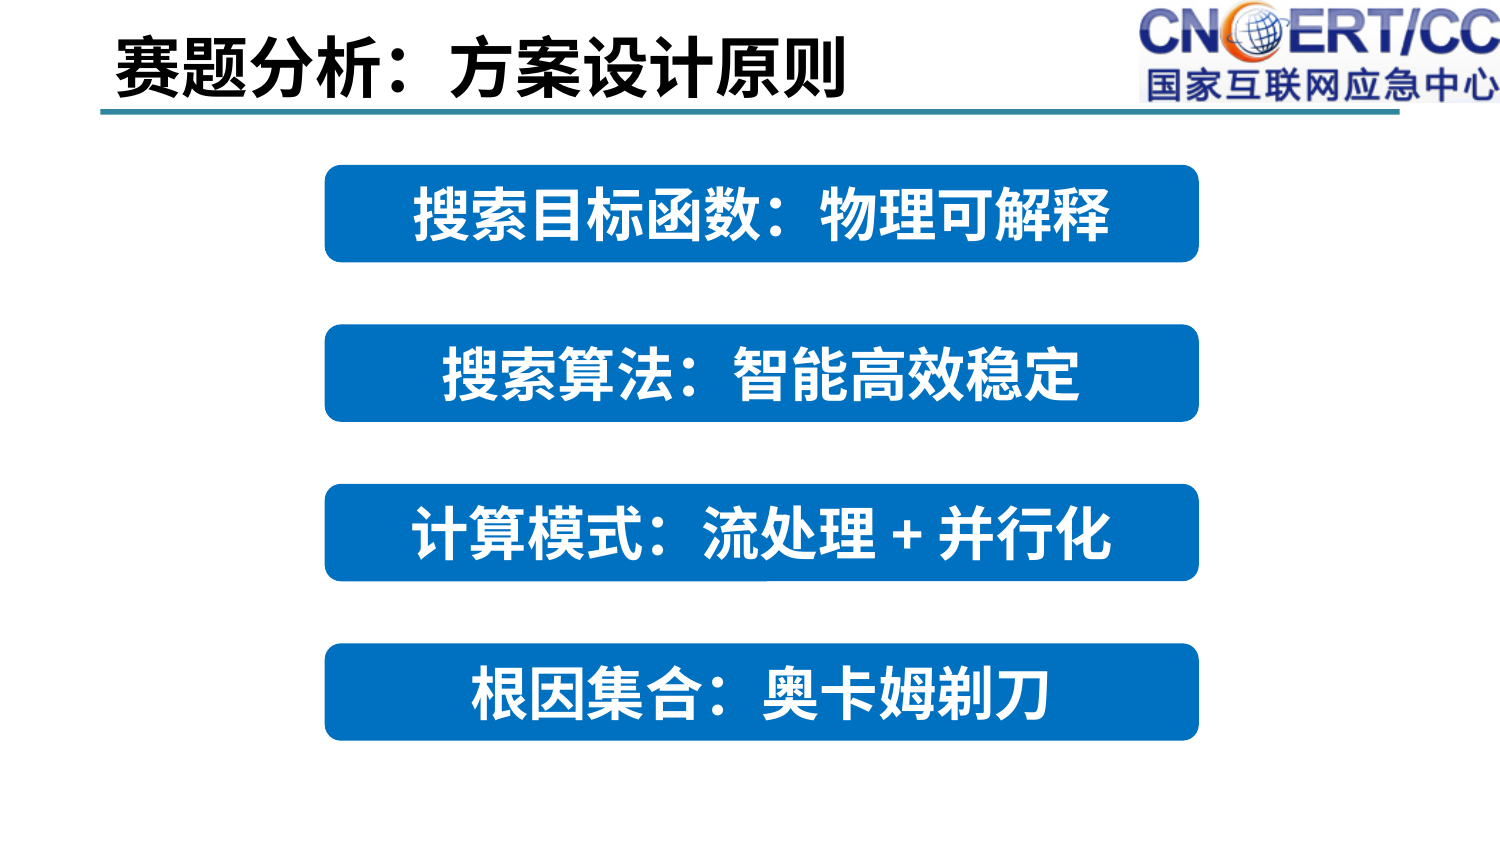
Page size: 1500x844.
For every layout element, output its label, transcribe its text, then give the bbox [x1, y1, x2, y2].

text_box 计算模式：流处理+并行化 [322, 481, 1201, 584]
text_box 搜索算法：智能高效稳定 [322, 322, 1201, 424]
text_box [1140, 110, 1402, 117]
text_box 搜索目标函数：物理可解释 [322, 162, 1201, 265]
text_box 赛题分析：方案设计原则 [100, 18, 1140, 194]
picture [1139, 0, 1500, 104]
text_box 根因集合：奥卡姆剃刀 [322, 641, 1201, 743]
